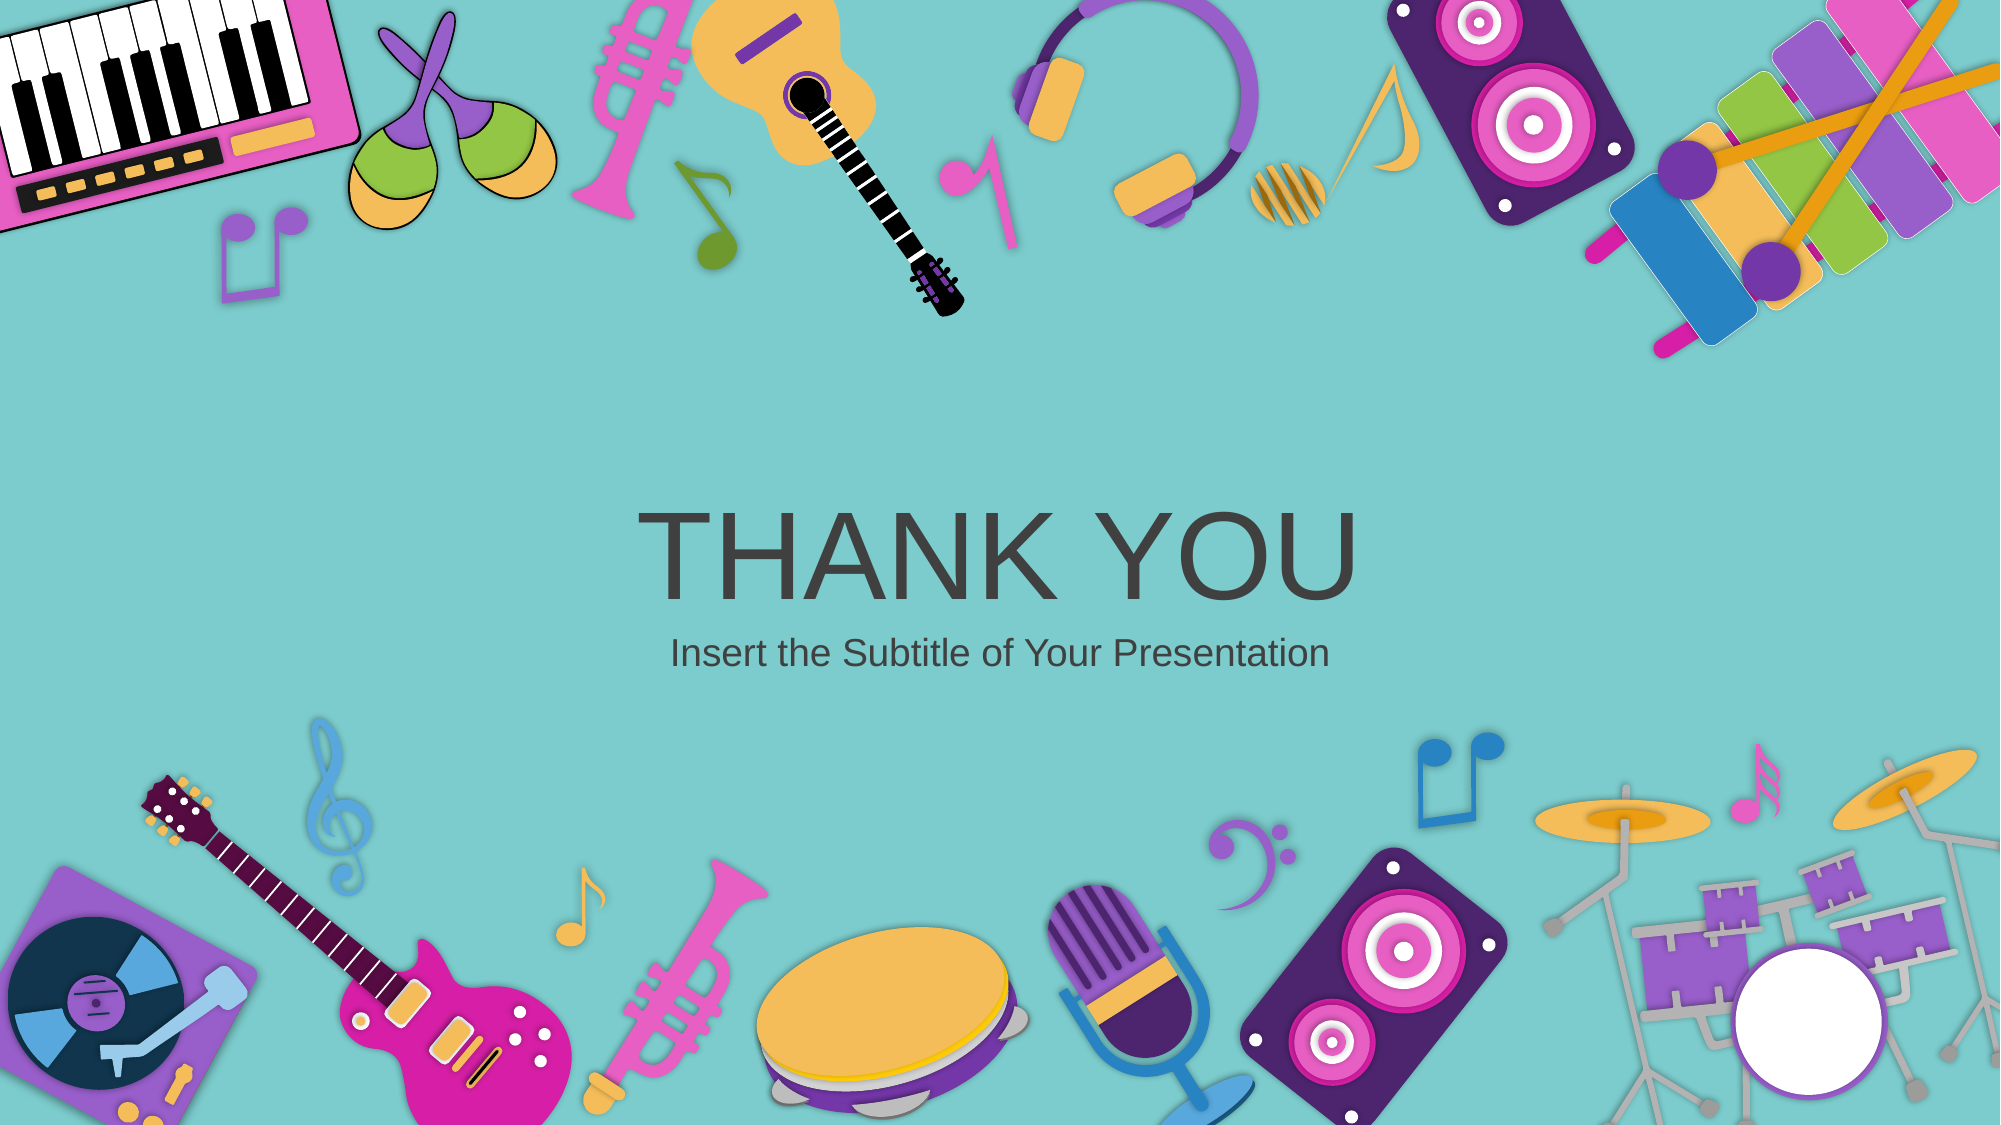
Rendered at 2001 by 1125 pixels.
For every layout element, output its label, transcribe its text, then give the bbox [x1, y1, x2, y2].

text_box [0, 1, 347, 193]
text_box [1036, 0, 1263, 199]
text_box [533, 899, 799, 1065]
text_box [646, 15, 1006, 272]
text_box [1079, 871, 1207, 1125]
text_box [1271, 824, 1288, 841]
text_box Insert the Subtitle of Your Presentation [0, 620, 2000, 682]
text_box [332, 16, 545, 217]
text_box [1006, 196, 1018, 250]
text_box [1681, 0, 1934, 402]
text_box [221, 207, 308, 304]
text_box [1277, 50, 1414, 247]
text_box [1290, 858, 1458, 1120]
text_box [307, 718, 373, 866]
text_box [1208, 819, 1276, 911]
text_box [90, 866, 606, 1042]
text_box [522, 6, 788, 172]
text_box THANK YOU [0, 467, 2000, 620]
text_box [753, 933, 1030, 1120]
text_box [1552, 750, 2000, 1125]
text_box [0, 904, 226, 1113]
text_box [1279, 848, 1296, 865]
text_box [1418, 732, 1505, 829]
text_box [1427, 0, 1595, 213]
